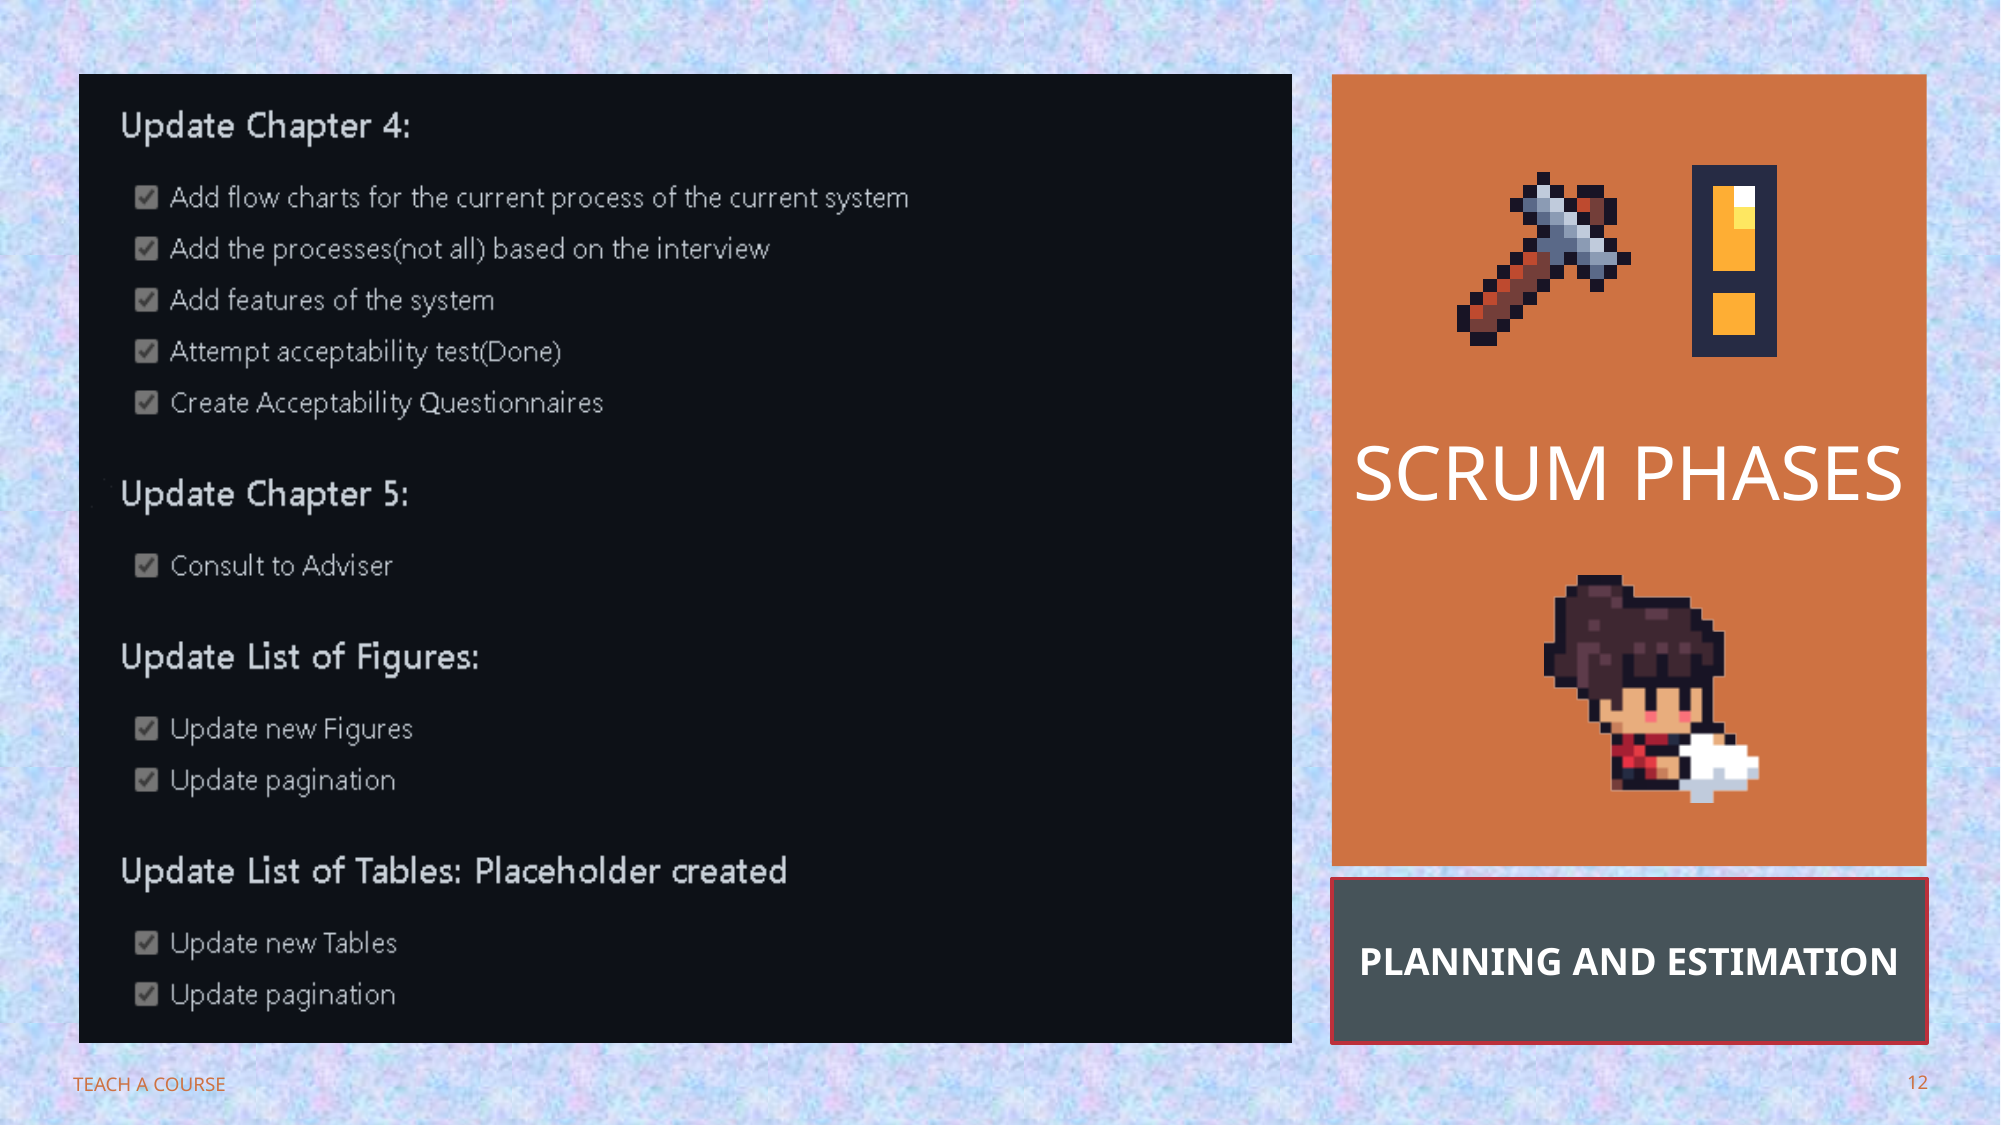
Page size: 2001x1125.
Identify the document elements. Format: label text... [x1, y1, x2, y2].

slide_number 12 [1770, 1053, 1944, 1114]
title SCRUM PHASES [1331, 74, 1927, 867]
picture [0, 0, 2001, 1125]
text_box PLANNING AND ESTIMATION [1330, 877, 1929, 1045]
footer Teach a Course [58, 1053, 1177, 1114]
